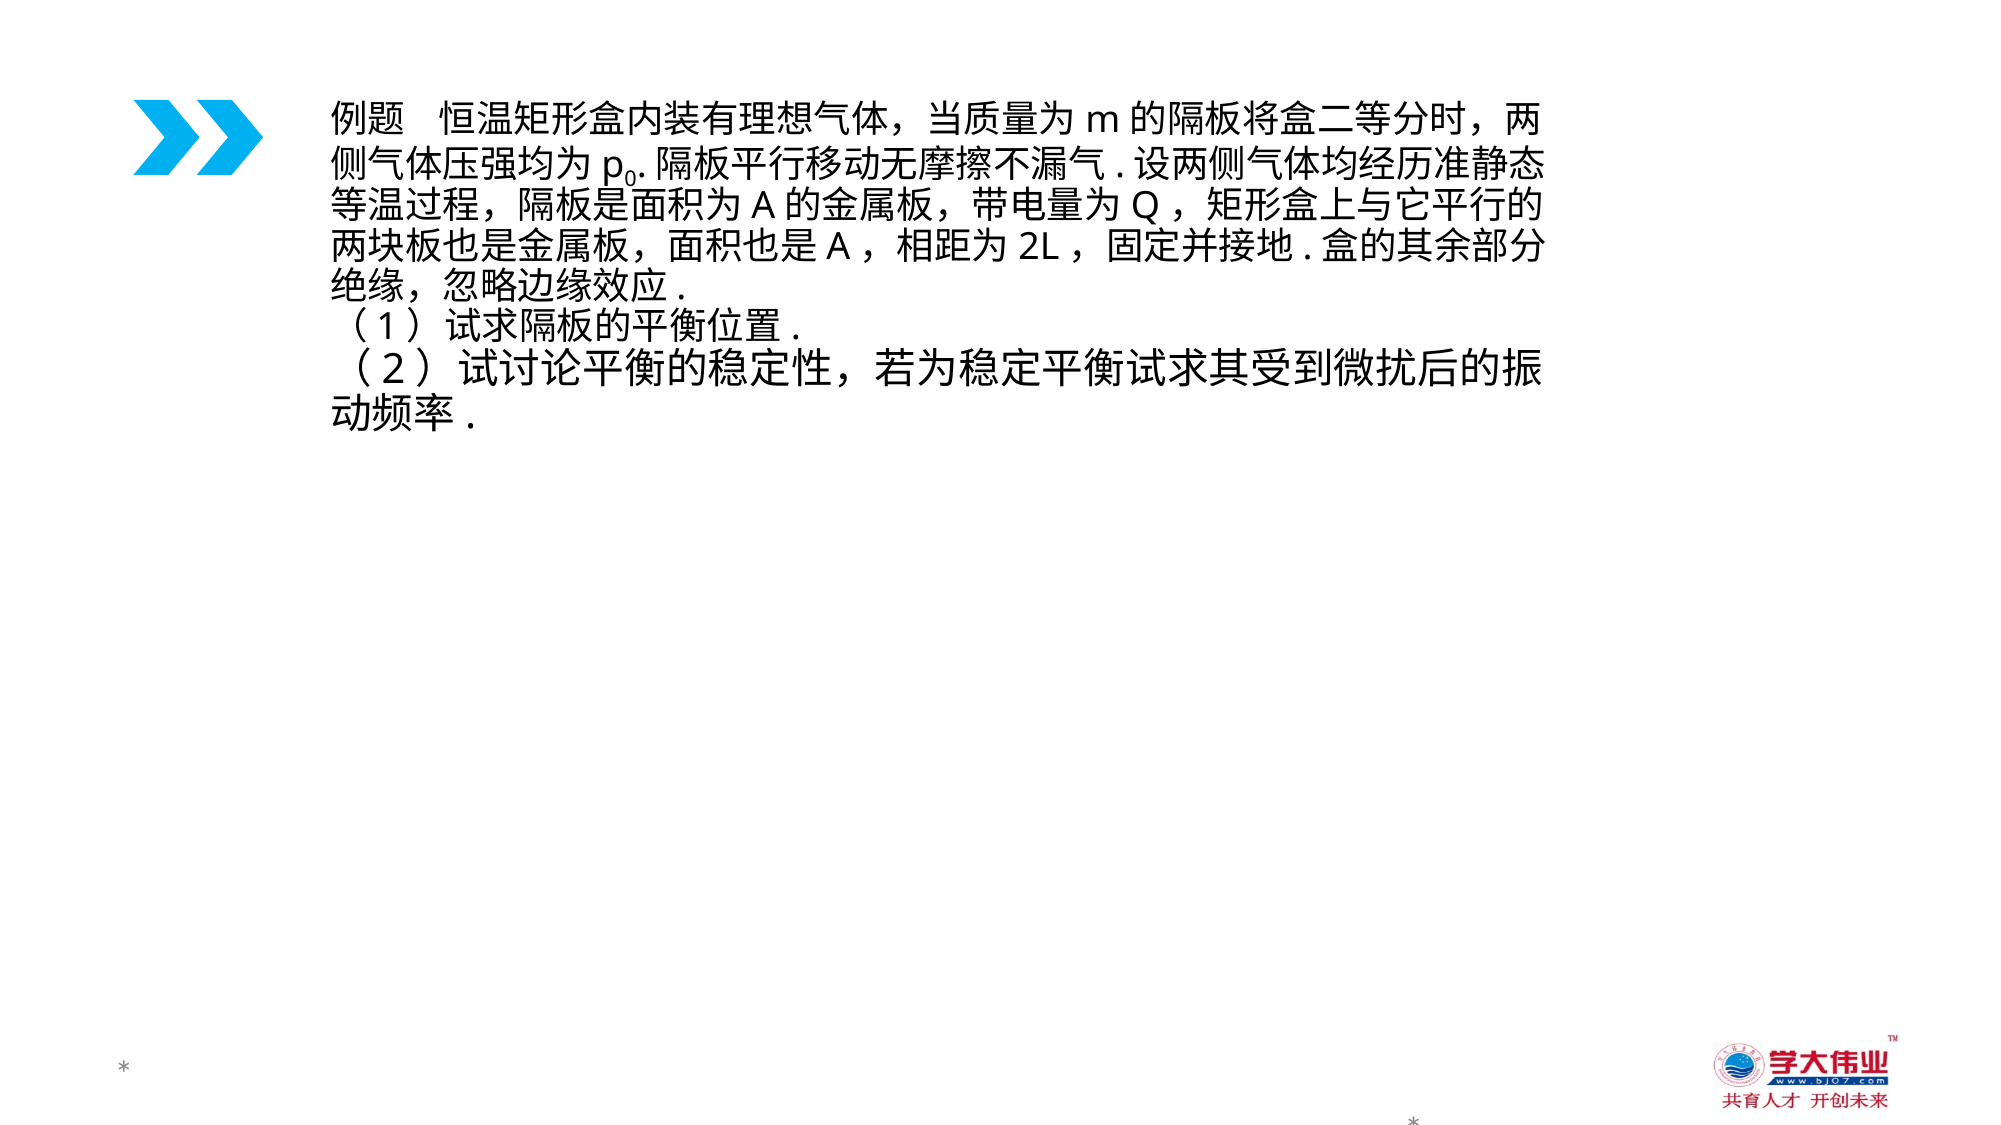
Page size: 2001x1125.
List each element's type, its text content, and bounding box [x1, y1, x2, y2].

picture [1702, 1024, 1903, 1125]
text_box * [1389, 1098, 1702, 1125]
text_box [137, 101, 197, 173]
text_box [201, 101, 261, 173]
text_box * [99, 1042, 567, 1103]
title 例题 恒温矩形盒内装有理想气体，当质量为m的隔板将盒二等分时，两侧气体压强均为p0.隔板平行移动无摩擦不漏气.设两侧气体均经历准静态等温过程，隔板是面积为A的金属板，带电量为Q，矩形盒上与它平行的两块板也是金属板，面积也是A，相距为2L，固定并接地.盒的其余部分绝缘，忽略边缘效应. （1）试求隔板的平衡位置. （2）试讨论平衡的稳定性，若为稳定平衡试求其受到微扰后的振动频率. [315, 60, 1579, 528]
